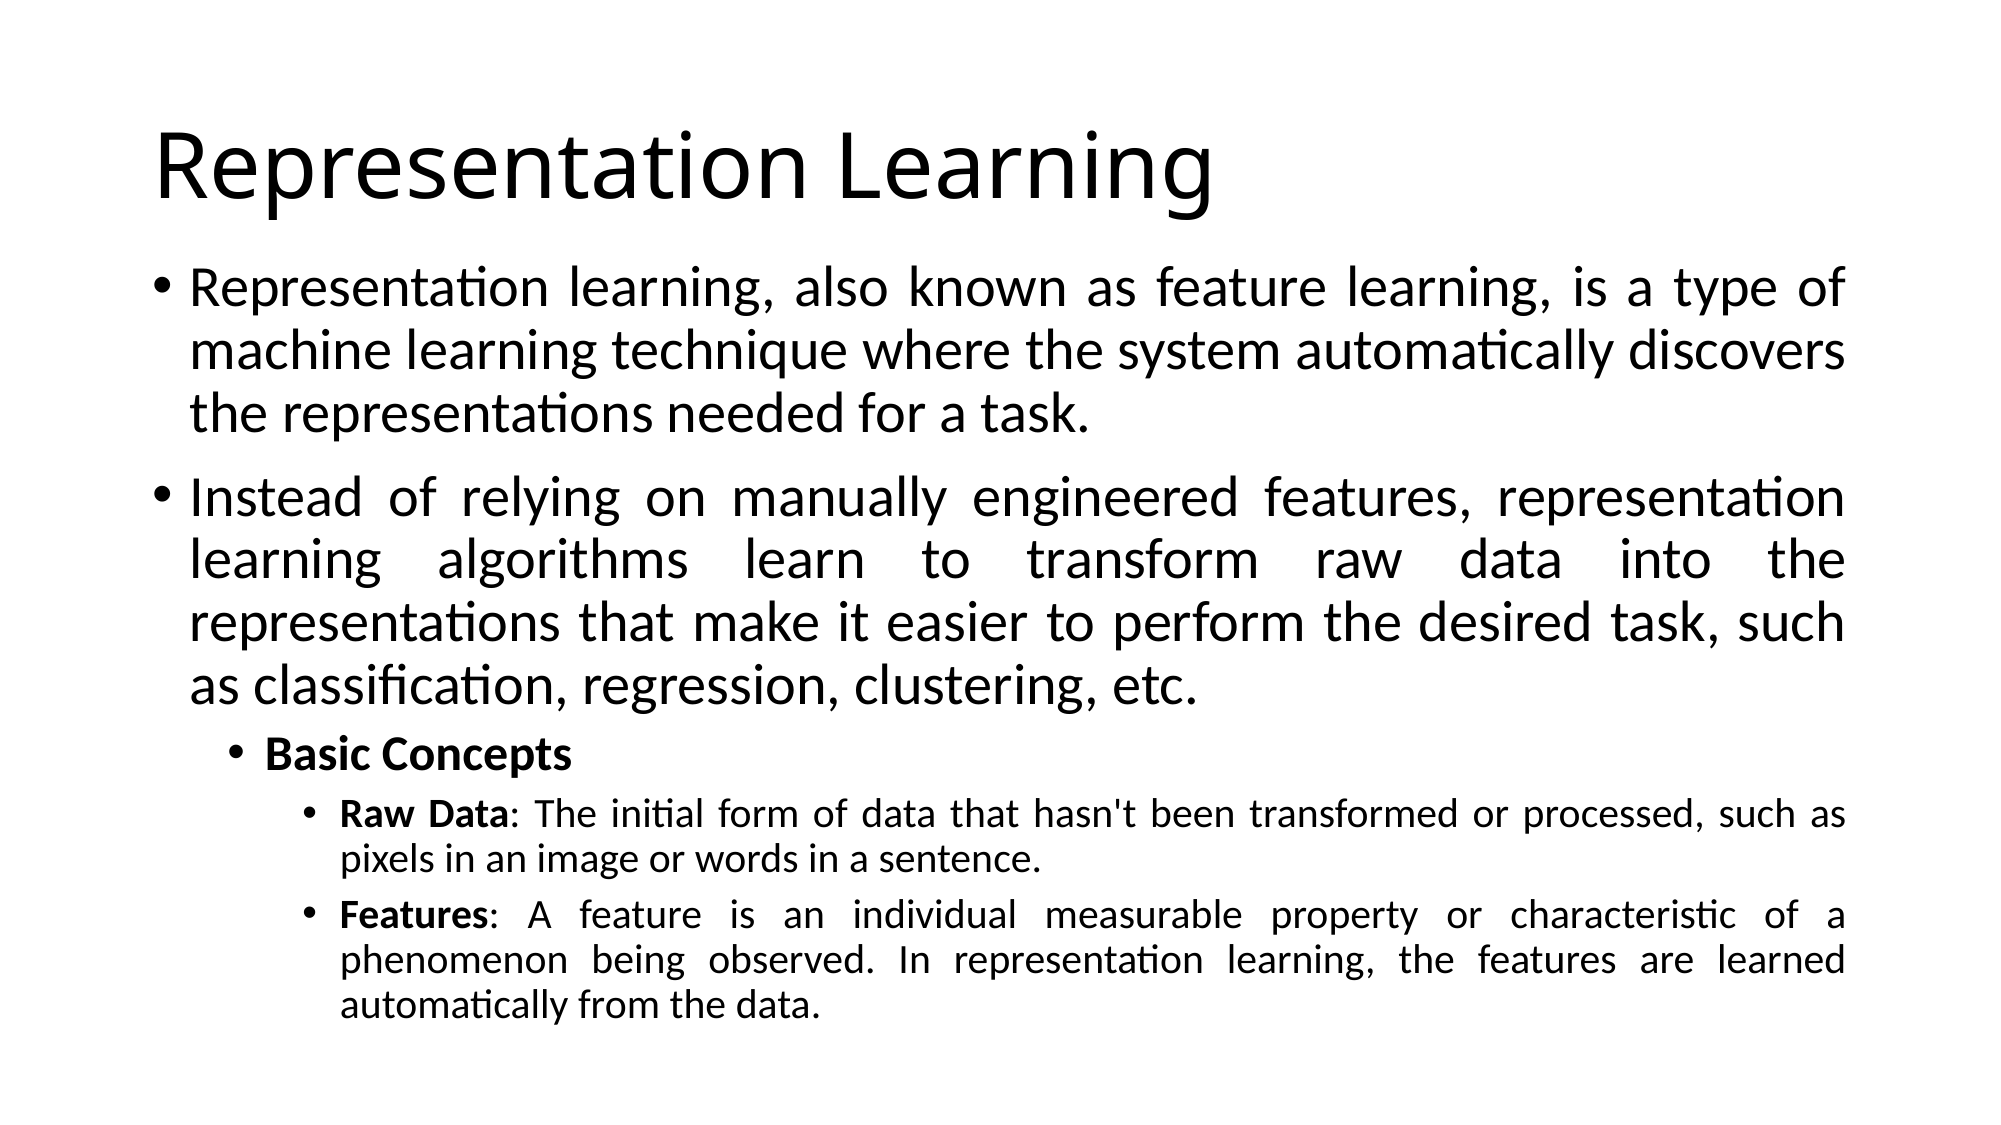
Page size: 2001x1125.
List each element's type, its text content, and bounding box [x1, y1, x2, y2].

list Representation learning, also known as feature learning, is a type of machine learning technique where the system automatically discovers the representations needed for a task. Instead of relying on manually engineered features, representation learning algorithms learn to transform raw data into the representations that make it easier to perform the desired task, such as classification, regression, clustering, etc. Basic Concepts Raw Data: The initial form of data that hasn't been transformed or processed, such as pixels in an image or words in a sentence. Features: A feature is an individual measurable property or characteristic of a phenomenon being observed. In representation learning, the features are learned automatically from the data. [137, 248, 1863, 1066]
title Representation Learning [137, 59, 1863, 248]
